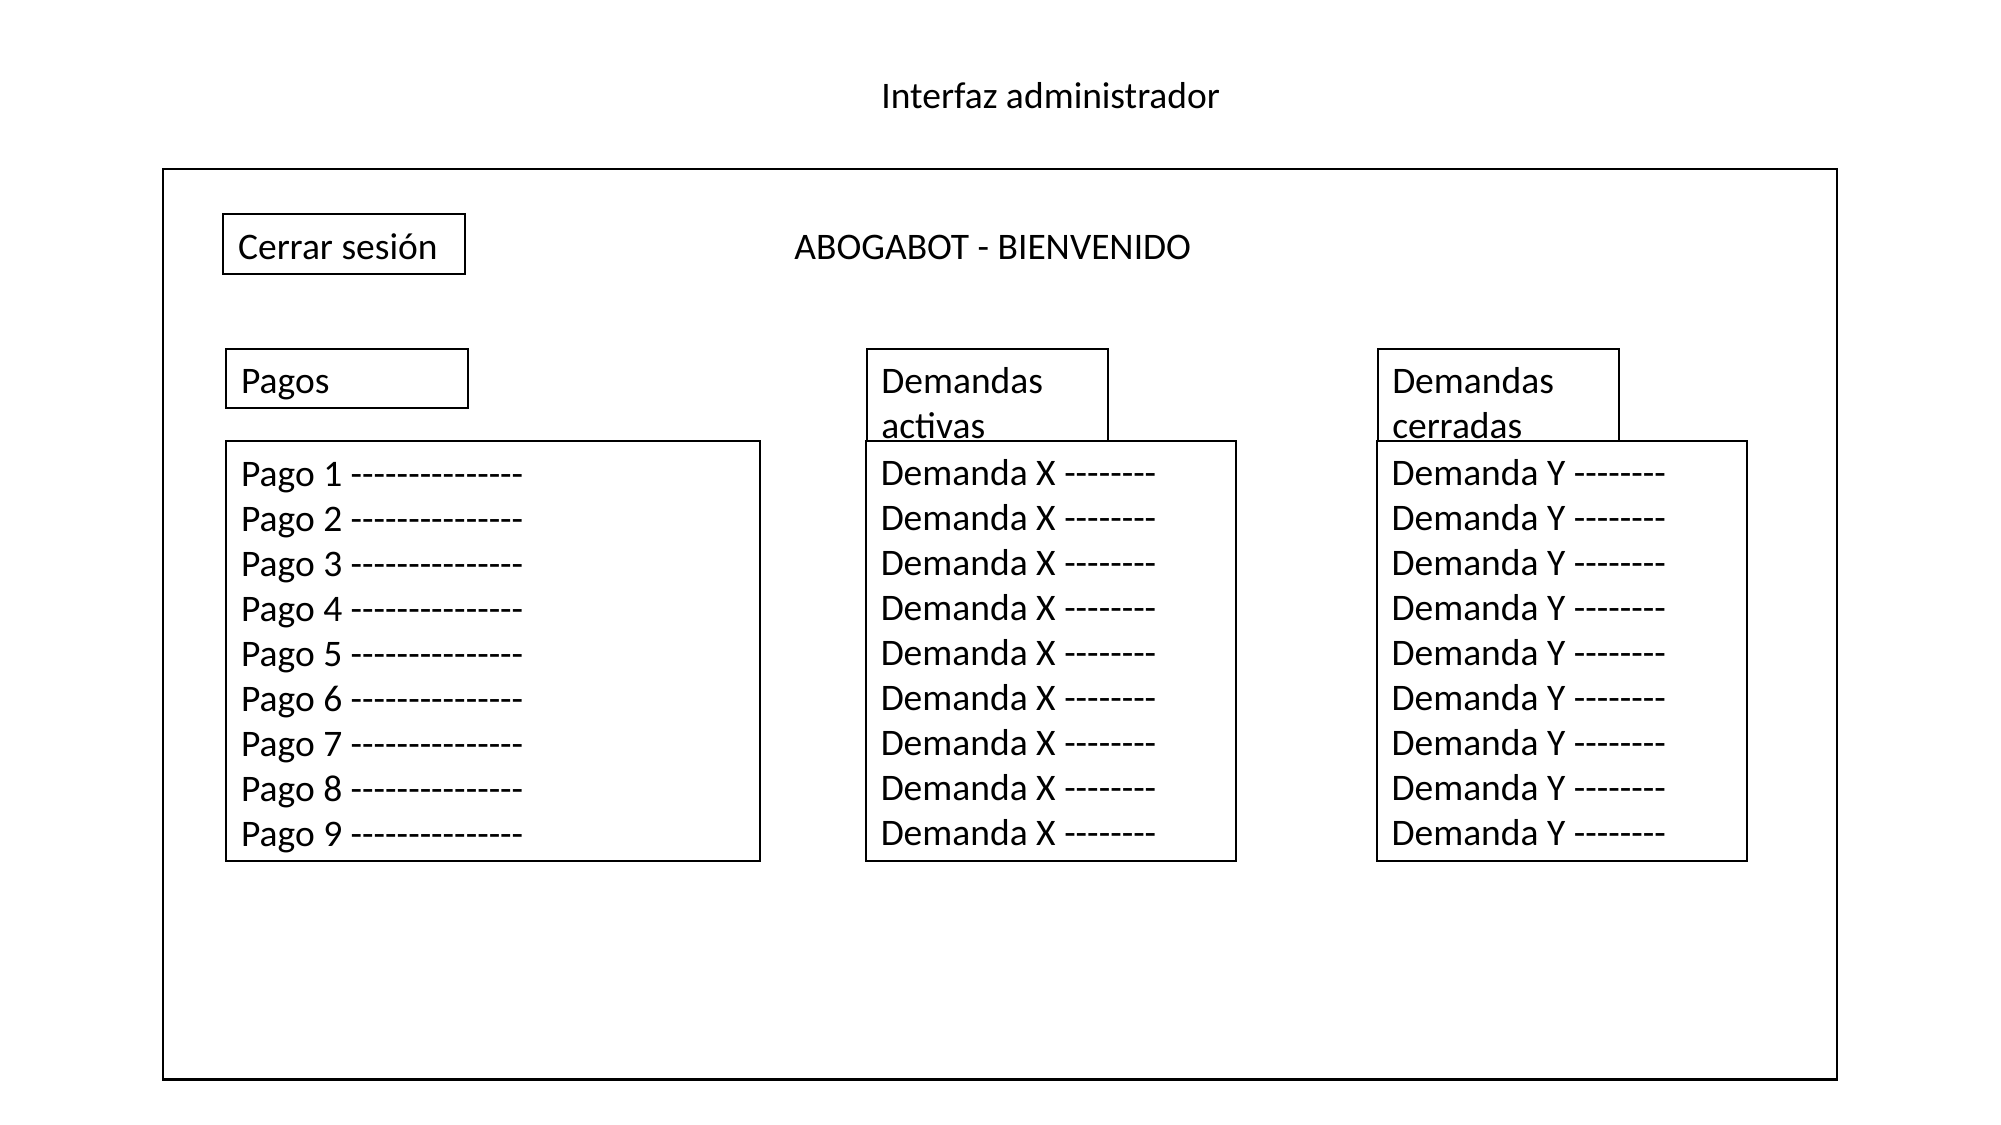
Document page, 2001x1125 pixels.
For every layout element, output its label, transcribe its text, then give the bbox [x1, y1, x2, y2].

text_box [162, 168, 1838, 1081]
text_box Demanda X -------- Demanda X -------- Demanda X -------- Demanda X -------- Demanda X -------- Demanda X -------- Demanda X -------- Demanda X -------- Demanda X -------- [865, 440, 1237, 862]
text_box ABOGABOT - BIENVENIDO [779, 214, 1327, 275]
text_box Pagos [225, 348, 469, 409]
text_box Demanda Y -------- Demanda Y -------- Demanda Y -------- Demanda Y -------- Demanda Y -------- Demanda Y -------- Demanda Y -------- Demanda Y -------- Demanda Y -------- [1376, 440, 1748, 862]
text_box Cerrar sesión [222, 213, 466, 275]
text_box Demandas cerradas [1377, 348, 1620, 440]
text_box Demandas activas [866, 348, 1109, 440]
text_box Interfaz administrador [866, 63, 1236, 124]
text_box Pago 1 --------------- Pago 2 --------------- Pago 3 --------------- Pago 4 --------------- Pago 5 --------------- Pago 6 --------------- Pago 7 --------------- Pago 8 --------------- Pago 9 --------------- [225, 440, 761, 862]
